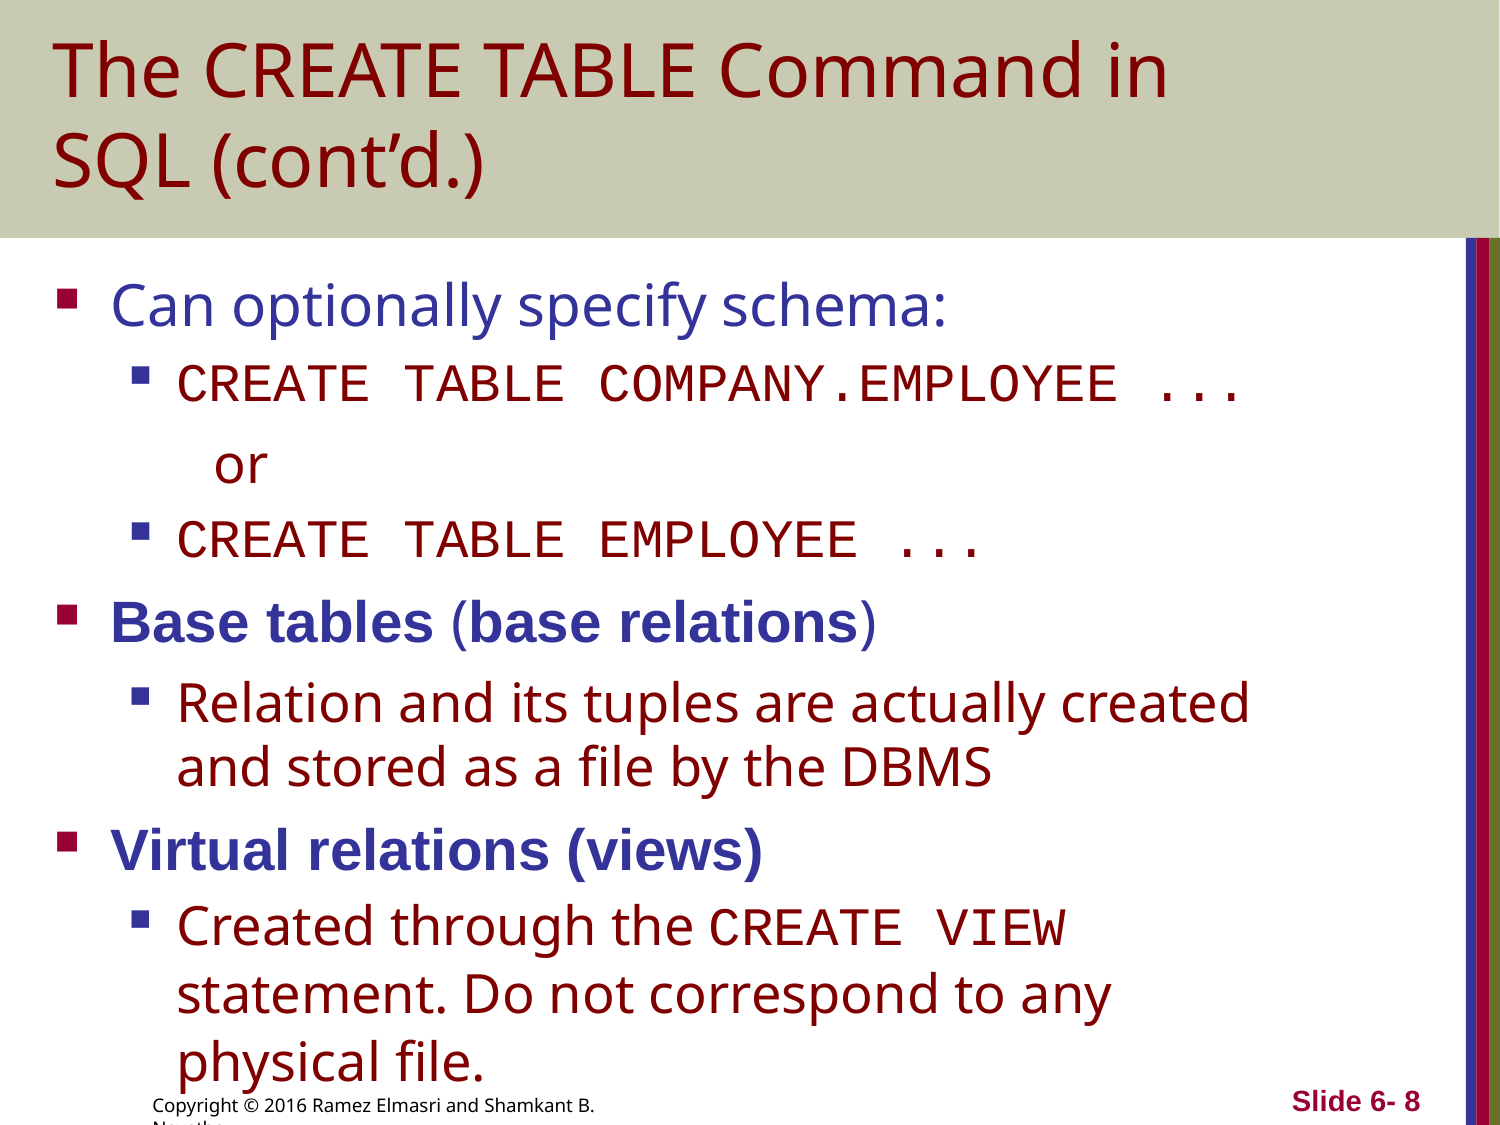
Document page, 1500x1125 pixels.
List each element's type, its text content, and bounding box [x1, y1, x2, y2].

footer Copyright © 2016 Ramez Elmasri and Shamkant B. Navathe [150, 1093, 658, 1125]
title The CREATE TABLE Command in SQL (cont’d.) [50, 2, 1296, 211]
slide_number Slide 6- 8 [1289, 1083, 1444, 1125]
text_box Can optionally specify schema: CREATE TABLE COMPANY.EMPLOYEE ... or CREATE TABLE EMPLOYEE ... Base tables (base relations) Relation and its tuples are actually created and stored as a file by the DBMS Virtual relations (views) Created through the CREATE VIEW statement. Do not correspond to any physical file. [52, 251, 1320, 1093]
